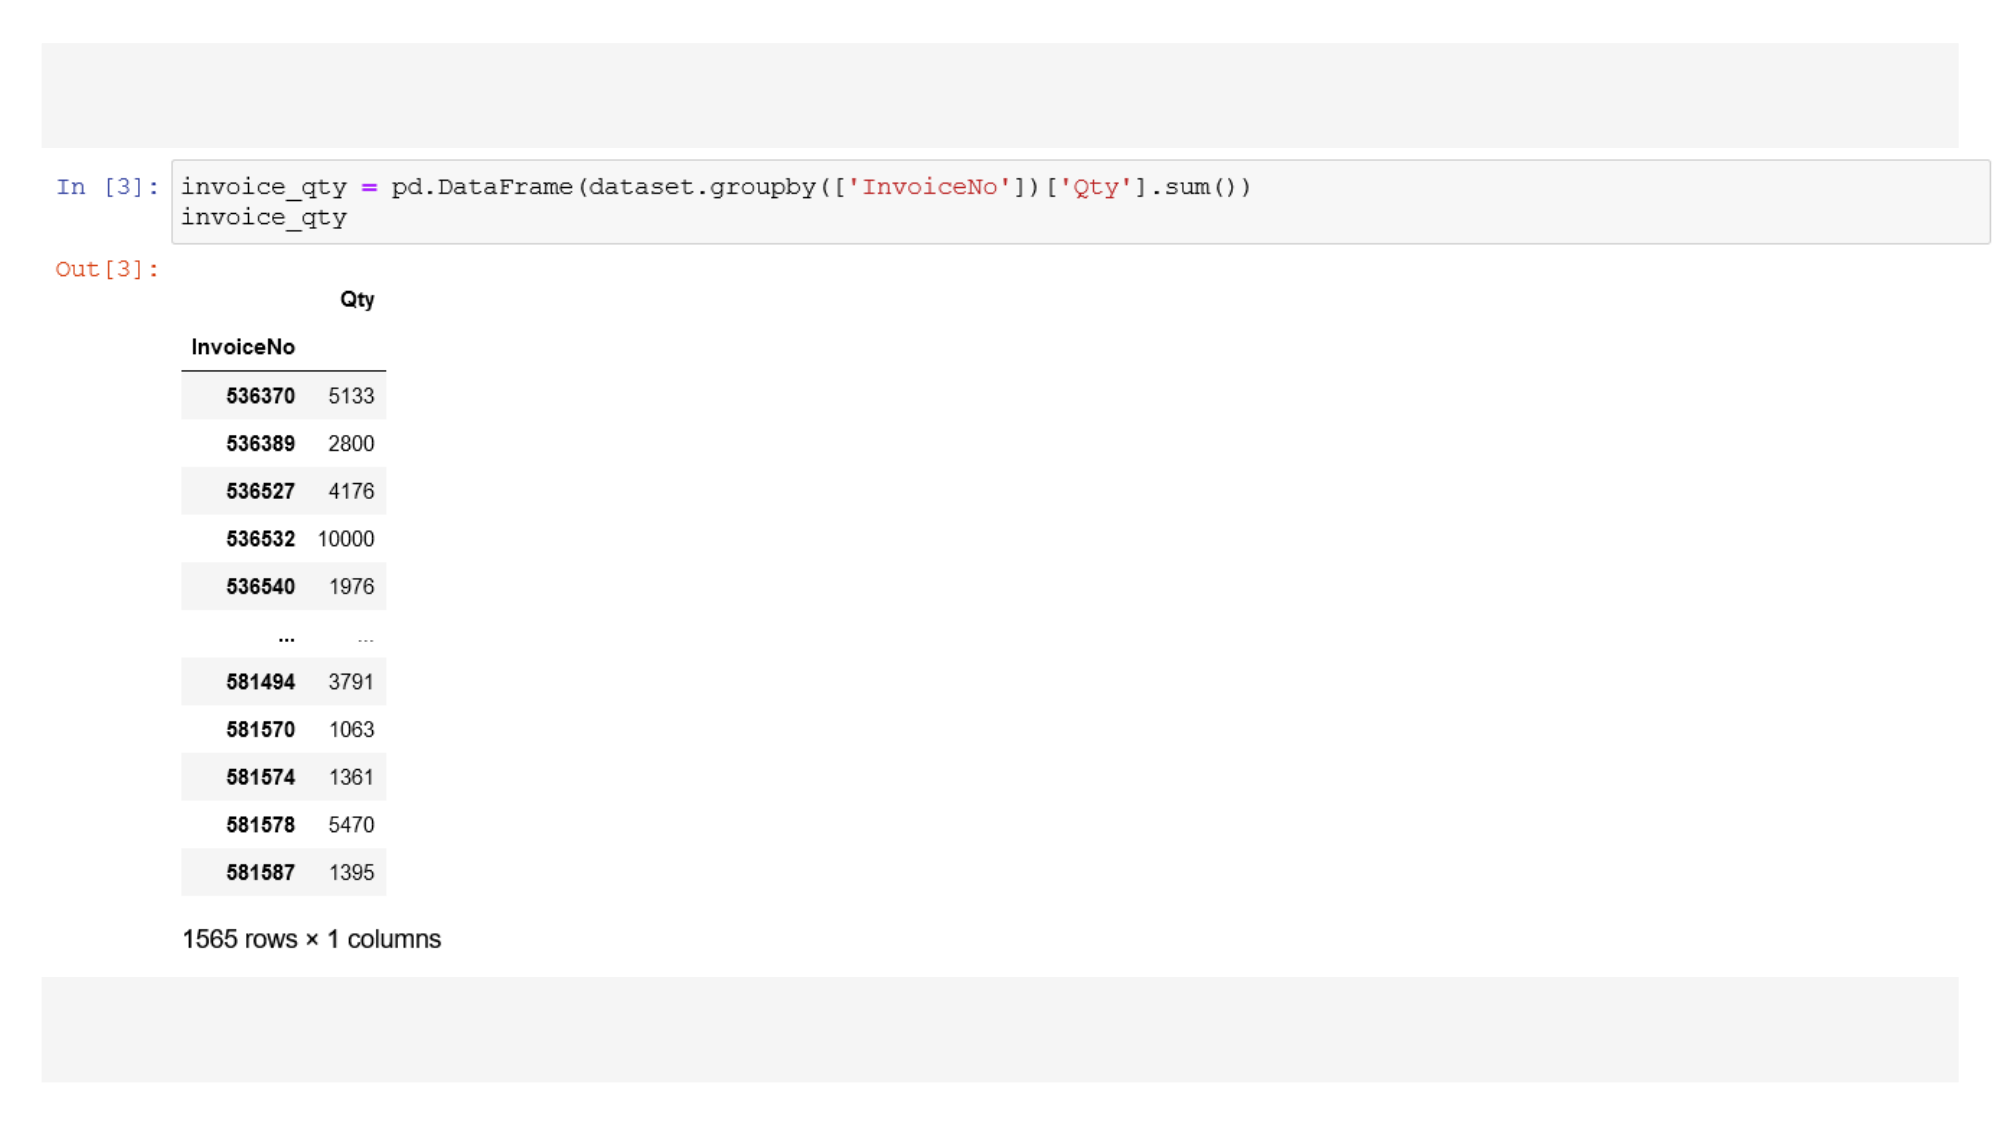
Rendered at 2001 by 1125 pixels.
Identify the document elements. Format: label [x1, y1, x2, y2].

picture [0, 148, 2000, 977]
